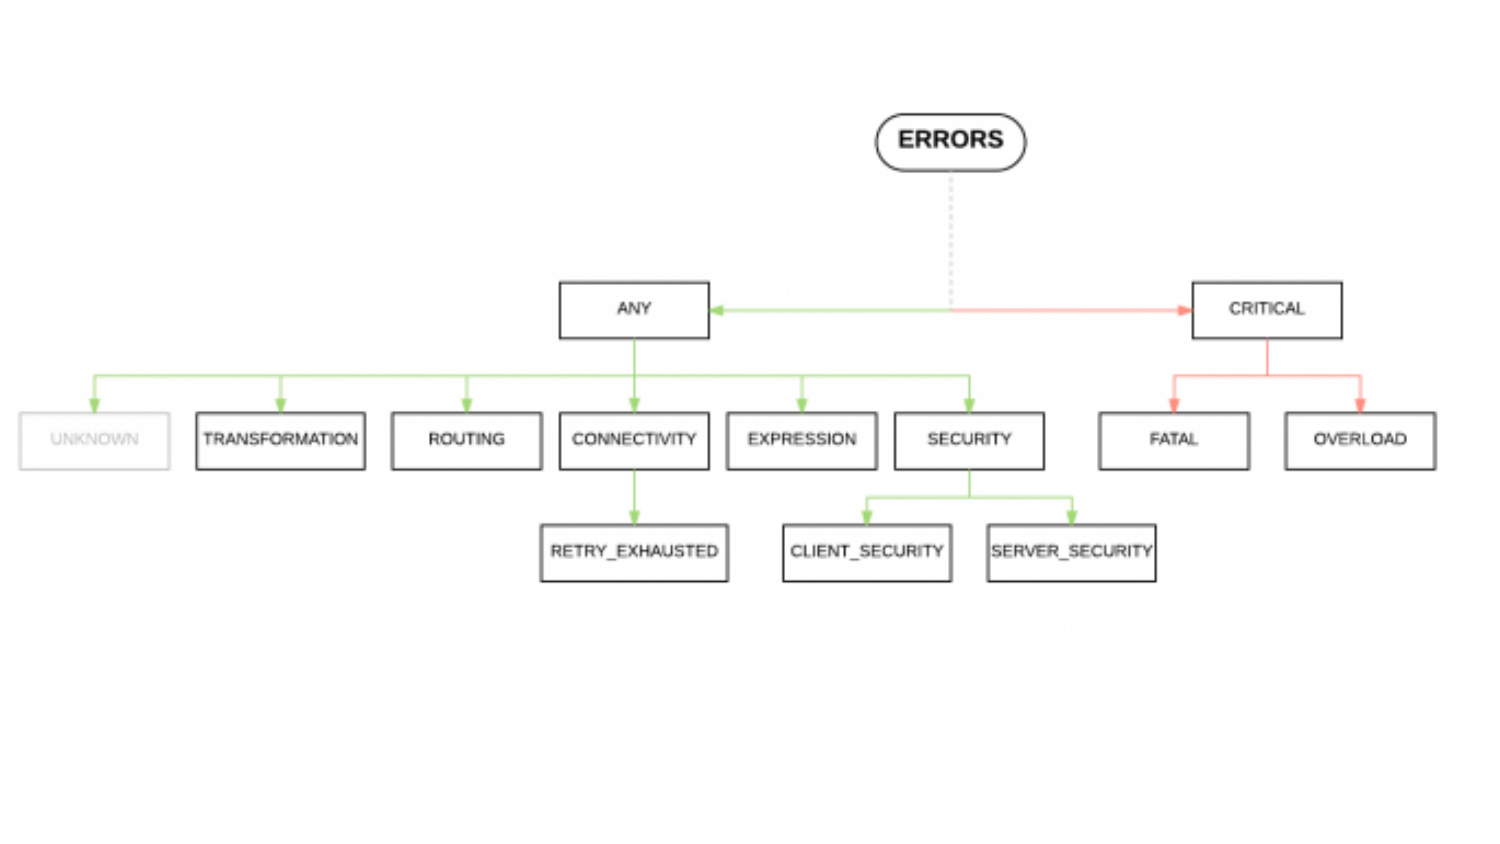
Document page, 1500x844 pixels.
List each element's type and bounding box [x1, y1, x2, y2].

picture [0, 59, 1500, 638]
